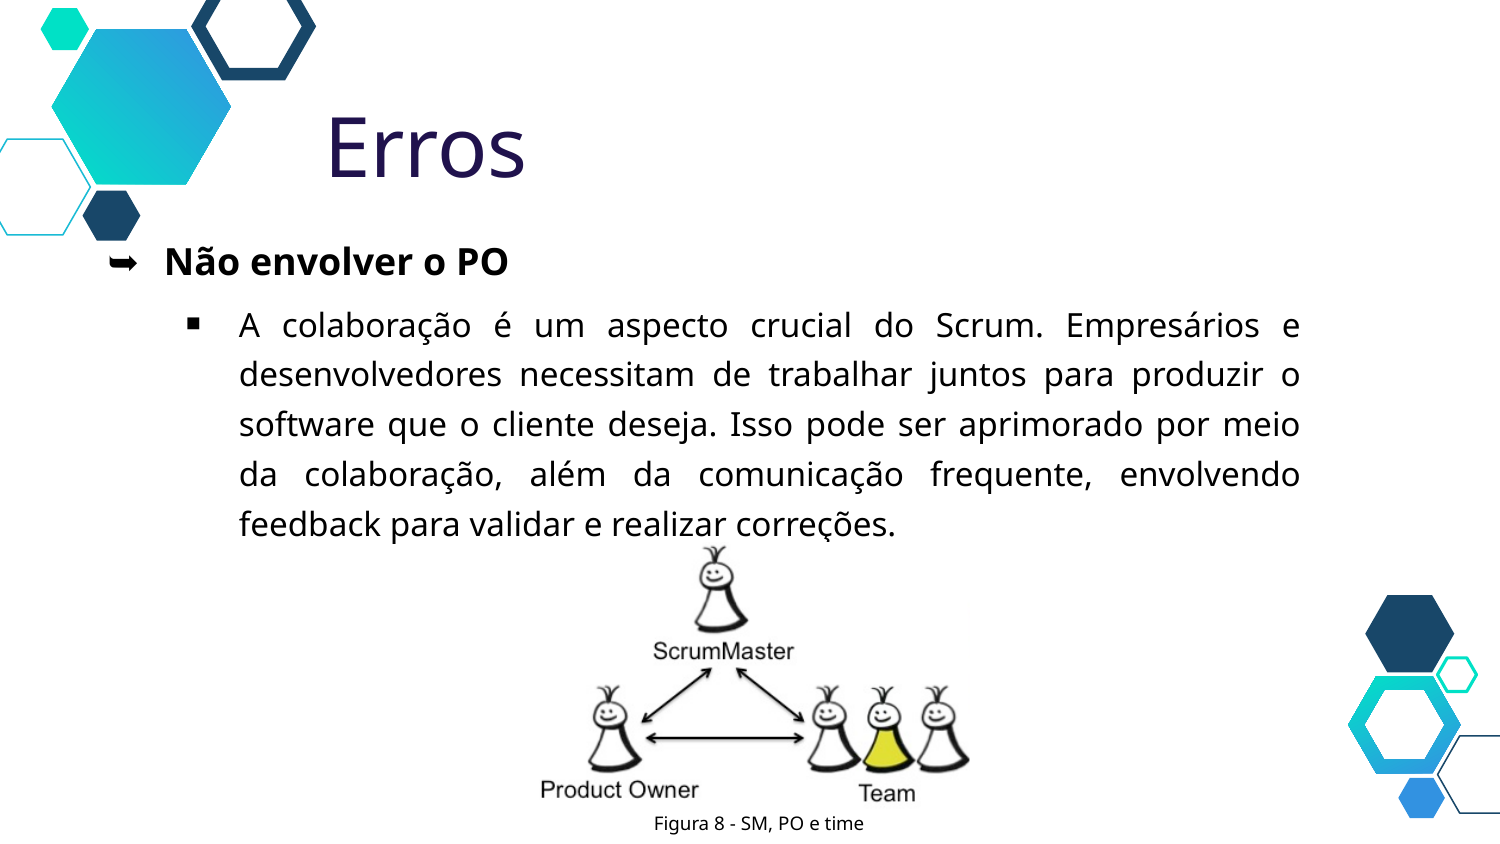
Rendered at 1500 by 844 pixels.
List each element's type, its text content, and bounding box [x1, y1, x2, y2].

text_box Figura 8 - SM, PO e time [639, 820, 894, 835]
title Erros [309, 103, 1121, 209]
picture [530, 541, 970, 811]
list Não envolver o PO A colaboração é um aspecto crucial do Scrum. Empresários e desenvolvedores necessitam de trabalhar juntos para produzir o software que o cliente deseja. Isso pode ser aprimorado por meio da colaboração, além da comunicação frequente, envolvendo feedback para validar e realizar correções. [74, 212, 1318, 750]
